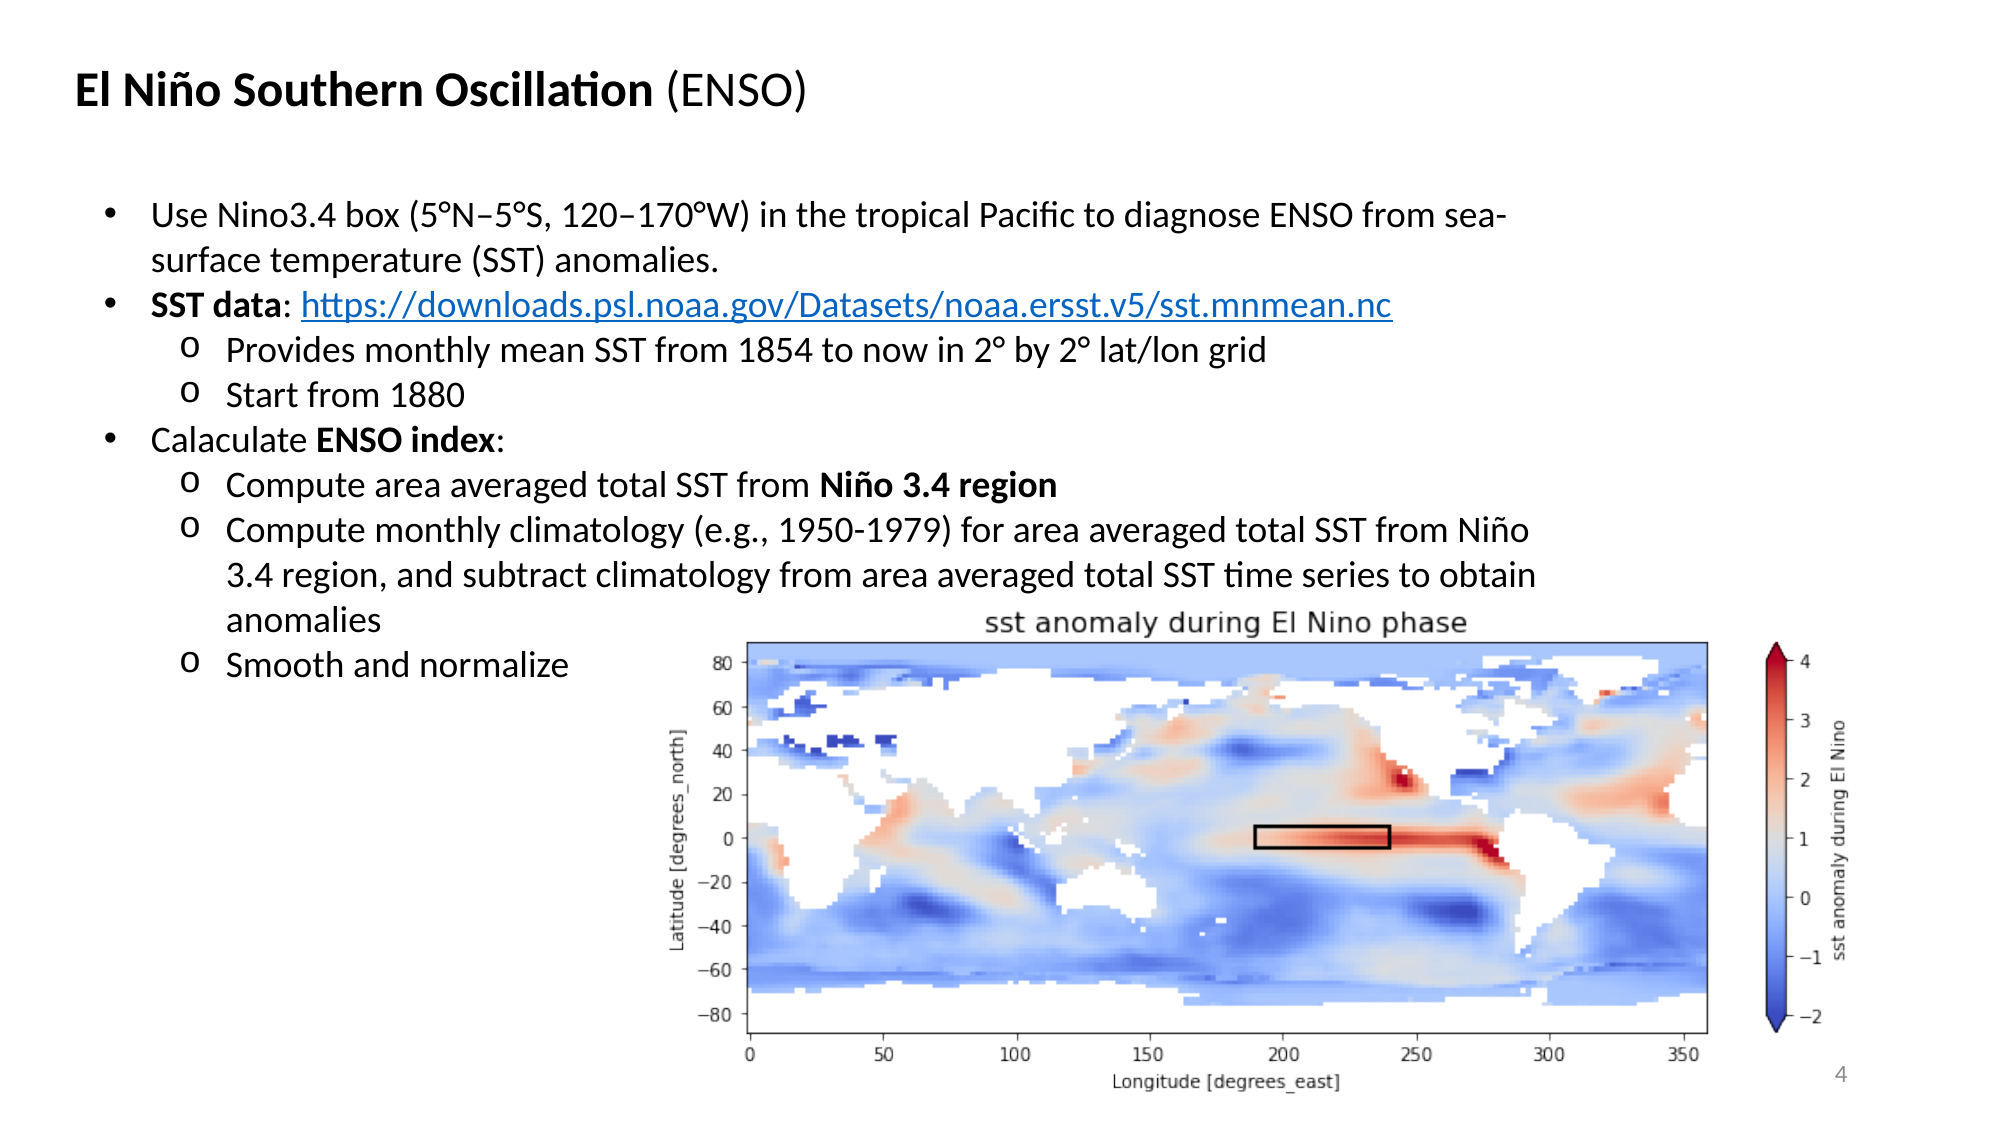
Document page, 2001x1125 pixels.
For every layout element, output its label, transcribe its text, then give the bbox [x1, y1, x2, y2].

text_box Use Nino3.4 box (5°N–5°S, 120–170°W) in the tropical Pacific to diagnose ENSO from sea-surface temperature (SST) anomalies. SST data: https://downloads.psl.noaa.gov/Datasets/noaa.ersst.v5/sst.mnmean.nc Provides monthly mean SST from 1854 to now in 2° by 2° lat/lon grid Start from 1880 Calaculate ENSO index: Compute area averaged total SST from Niño 3.4 region Compute monthly climatology (e.g., 1950-1979) for area averaged total SST from Niño 3.4 region, and subtract climatology from area averaged total SST time series to obtain anomalies Smooth and normalize [89, 182, 1571, 783]
text_box El Niño Southern Oscillation (ENSO) [60, 49, 1155, 125]
picture [657, 599, 1863, 1103]
